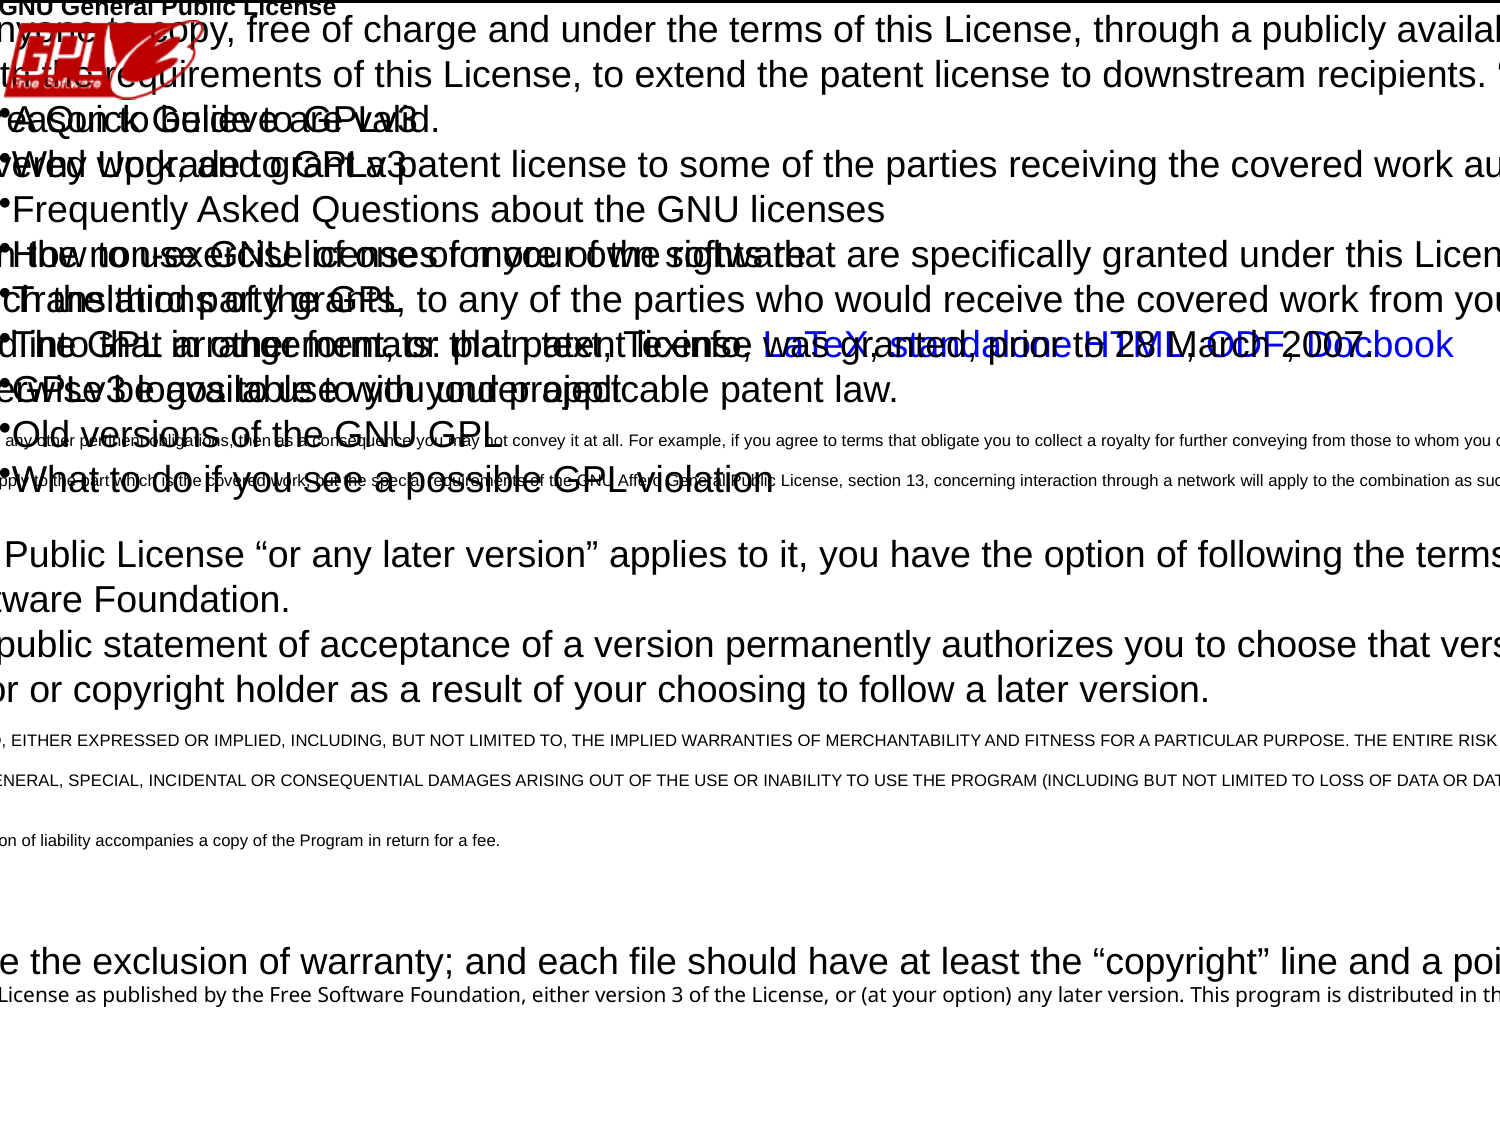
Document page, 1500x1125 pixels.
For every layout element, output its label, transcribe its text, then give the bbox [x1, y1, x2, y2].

picture [4, 19, 204, 100]
text_box GNU GENERAL PUBLIC LICENSE Version 3, 29 June 2007 Copyright © 2007 Free Software Foundation, Inc. <http://fsf.org/> Everyone is permitted to copy and distribute verbatim copies of this license document, but changing it is not allowed. Preamble The GNU General Public License is a free, copyleft license for software and other kinds of works. The licenses for most software and other practical works are designed to take away your freedom to share and change the works. By contrast, the GNU General Public License is intended to guarantee your freedom to share and change all versions of a program--to make sure it remains free software for all its users. We, the Free Software Foundation, use the GNU General Public License for most of our software; it applies also to any other work released this way by its authors. You can apply it to your programs, too. When we speak of free software, we are referring to freedom, not price. Our General Public Licenses are designed to make sure that you have the freedom to distribute copies of free software (and charge for them if you wish), that you receive source code or can get it if you want it, that you can change the software or use pieces of it in new free programs, and that you know you can do these things. To protect your rights, we need to prevent others from denying you these rights or asking you to surrender the rights. Therefore, you have certain responsibilities if you distribute copies of the software, or if you modify it: responsibilities to respect the freedom of others. For example, if you distribute copies of such a program, whether gratis or for a fee, you must pass on to the recipients the same freedoms that you received. You must make sure that they, too, receive or can get the source code. And you must show them these terms so they know their rights. Developers that use the GNU GPL protect your rights with two steps: (1) assert copyright on the software, and (2) offer you this License giving you legal permission to copy, distribute and/or modify it. For the developers' and authors' protection, the GPL clearly explains that there is no warranty for this free software. For both users' and authors' sake, the GPL requires that modified versions be marked as changed, so that their problems will not be attributed erroneously to authors of previous versions. Some devices are designed to deny users access to install or run modified versions of the software inside them, although the manufacturer can do so. This is fundamentally incompatible with the aim of protecting users' freedom to change the software. The systematic pattern of such abuse occurs in the area of products for individuals to use, which is precisely where it is most unacceptable. Therefore, we have designed this version of the GPL to prohibit the practice for those products. If such problems arise substantially in other domains, we stand ready to extend this provision to those domains in future versions of the GPL, as needed to protect the freedom of users. Finally, every program is threatened constantly by software patents. States should not allow patents to restrict development and use of software on general-purpose computers, but in those that do, we wish to avoid the special danger that patents applied to a free program could make it effectively proprietary. To prevent this, the GPL assures that patents cannot be used to render the program non-free. The precise terms and conditions for copying, distribution and modification follow. TERMS AND CONDITIONS 0. Definitions. “This License” refers to version 3 of the GNU General Public License. “Copyright” also means copyright-like laws that apply to other kinds of works, such as semiconductor masks. “The Program” refers to any copyrightable work licensed under this License. Each licensee is addressed as “you”. “Licensees” and “recipients” may be individuals or organizations. To “modify” a work means to copy from or adapt all or part of the work in a fashion requiring copyright permission, other than the making of an exact copy. The resulting work is called a “modified version” of the earlier work or a work “based on” the earlier work. A “covered work” means either the unmodified Program or a work based on the Program. To “propagate” a work means to do anything with it that, without permission, would make you directly or secondarily liable for infringement under applicable copyright law, except executing it on a computer or modifying a private copy. Propagation includes copying, distribution (with or without modification), making available to the public, and in some countries other activities as well. To “convey” a work means any kind of propagation that enables other parties to make or receive copies. Mere interaction with a user through a computer network, with no transfer of a copy, is not conveying. An interactive user interface displays “Appropriate Legal Notices” to the extent that it includes a convenient and prominently visible feature that (1) displays an appropriate copyright notice, and (2) tells the user that there is no warranty for the work (except to the extent that warranties are provided), that licensees may convey the work under this License, and how to view a copy of this License. If the interface presents a list of user commands or options, such as a menu, a prominent item in the list meets this criterion. 1. Source Code. The “source code” for a work means the preferred form of the work for making modifications to it. “Object code” means any non-source form of a work. A “Standard Interface” means an interface that either is an official standard defined by a recognized standards body, or, in the case of interfaces specified for a particular programming language, one that is widely used among developers working in that language. The “System Libraries” of an executable work include anything, other than the work as a whole, that (a) is included in the normal form of packaging a Major Component, but which is not part of that Major Component, and (b) serves only to enable use of the work with that Major Component, or to implement a Standard Interface for which an implementation is available to the public in source code form. A “Major Component”, in this context, means a major essential component (kernel, window system, and so on) of the specific operating system (if any) on which the executable work runs, or a compiler used to produce the work, or an object code interpreter used to run it. The “Corresponding Source” for a work in object code form means all the source code needed to generate, install, and (for an executable work) run the object code and to modify the work, including scripts to control those activities. However, it does not include the work's System Libraries, or general-purpose tools or generally available free programs which are used unmodified in performing those activities but which are not part of the work. For example, Corresponding Source includes interface definition files associated with source files for the work, and the source code for shared libraries and dynamically linked subprograms that the work is specifically designed to require, such as by intimate data communication or control flow between those subprograms and other parts of the work. The Corresponding Source need not include anything that users can regenerate automatically from other parts of the Corresponding Source. The Corresponding Source for a work in source code form is that same work. 2. Basic Permissions. All rights granted under this License are granted for the term of copyright on the Program, and are irrevocable provided the stated conditions are met. This License explicitly affirms your unlimited permission to run the unmodified Program. The output from running a covered work is covered by this License only if the output, given its content, constitutes a covered work. This License acknowledges your rights of fair use or other equivalent, as provided by copyright law. You may make, run and propagate covered works that you do not convey, without conditions so long as your license otherwise remains in force. You may convey covered works to others for the sole purpose of having them make modifications exclusively for you, or provide you with facilities for running those works, provided that you comply with the terms of this License in conveying all material for which you do not control copyright. Those thus making or running the covered works for you must do so exclusively on your behalf, under your direction and control, on terms that prohibit them from making any copies of your copyrighted material outside their relationship with you. Conveying under any other circumstances is permitted solely under the conditions stated below. Sublicensing is not allowed; section 10 makes it unnecessary. 3. Protecting Users' Legal Rights From Anti-Circumvention Law. No covered work shall be deemed part of an effective technological measure under any applicable law fulfilling obligations under article 11 of the WIPO copyright treaty adopted on 20 December 1996, or similar laws prohibiting or restricting circumvention of such measures. When you convey a covered work, you waive any legal power to forbid circumvention of technological measures to the extent such circumvention is effected by exercising rights under this License with respect to the covered work, and you disclaim any intention to limit operation or modification of the work as a means of enforcing, against the work's users, your or third parties' legal rights to forbid circumvention of technological measures. 4. Conveying Verbatim Copies. You may convey verbatim copies of the Program's source code as you receive it, in any medium, provided that you conspicuously and appropriately publish on each copy an appropriate copyright notice; keep intact all notices stating that this License and any non-permissive terms added in accord with section 7 apply to the code; keep intact all notices of the absence of any warranty; and give all recipients a copy of this License along with the Program. You may charge any price or no price for each copy that you convey, and you may offer support or warranty protection for a fee. 5. Conveying Modified Source Versions. You may convey a work based on the Program, or the modifications to produce it from the Program, in the form of source code under the terms of section 4, provided that you also meet all of these conditions: a) The work must carry prominent notices stating that you modified it, and giving a relevant date. b) The work must carry prominent notices stating that it is released under this License and any conditions added under section 7. This requirement modifies the requirement in section 4 to “keep intact all notices”. c) You must license the entire work, as a whole, under this License to anyone who comes into possession of a copy. This License will therefore apply, along with any applicable section 7 additional terms, to the whole of the work, and all its parts, regardless of how they are packaged. This License gives no permission to license the work in any other way, but it does not invalidate such permission if you have separately received it. d) If the work has interactive user interfaces, each must display Appropriate Legal Notices; however, if the Program has interactive interfaces that do not display Appropriate Legal Notices, your work need not make them do so. A compilation of a covered work with other separate and independent works, which are not by their nature extensions of the covered work, and which are not combined with it such as to form a larger program, in or on a volume of a storage or distribution medium, is called an “aggregate” if the compilation and its resulting copyright are not used to limit the access or legal rights of the compilation's users beyond what the individual works permit. Inclusion of a covered work in an aggregate does not cause this License to apply to the other parts of the aggregate. 6. Conveying Non-Source Forms. You may convey a covered work in object code form under the terms of sections 4 and 5, provided that you also convey the machine-readable Corresponding Source under the terms of this License, in one of these ways: a) Convey the object code in, or embodied in, a physical product (including a physical distribution medium), accompanied by the Corresponding Source fixed on a durable physical medium customarily used for software interchange. b) Convey the object code in, or embodied in, a physical product (including a physical distribution medium), accompanied by a written offer, valid for at least three years and valid for as long as you offer spare parts or customer support for that product model, to give anyone who possesses the object code either (1) a copy of the Corresponding Source for all the software in the product that is covered by this License, on a durable physical medium customarily used for software interchange, for a price no more than your reasonable cost of physically performing this conveying of source, or (2) access to copy the Corresponding Source from a network server at no charge. c) Convey individual copies of the object code with a copy of the written offer to provide the Corresponding Source. This alternative is allowed only occasionally and noncommercially, and only if you received the object code with such an offer, in accord with subsection 6b. d) Convey the object code by offering access from a designated place (gratis or for a charge), and offer equivalent access to the Corresponding Source in the same way through the same place at no further charge. You need not require recipients to copy the Corresponding Source along with the object code. If the place to copy the object code is a network server, the Corresponding Source may be on a different server (operated by you or a third party) that supports equivalent copying facilities, provided you maintain clear directions next to the object code saying where to find the Corresponding Source. Regardless of what server hosts the Corresponding Source, you remain obligated to ensure that it is available for as long as needed to satisfy these requirements. e) Convey the object code using peer-to-peer transmission, provided you inform other peers where the object code and Corresponding Source of the work are being offered to the general public at no charge under subsection 6d. A separable portion of the object code, whose source code is excluded from the Corresponding Source as a System Library, need not be included in conveying the object code work. A “User Product” is either (1) a “consumer product”, which means any tangible personal property which is normally used for personal, family, or household purposes, or (2) anything designed or sold for incorporation into a dwelling. In determining whether a product is a consumer product, doubtful cases shall be resolved in favor of coverage. For a particular product received by a particular user, “normally used” refers to a typical or common use of that class of product, regardless of the status of the particular user or of the way in which the particular user actually uses, or expects or is expected to use, the product. A product is a consumer product regardless of whether the product has substantial commercial, industrial or non-consumer uses, unless such uses represent the only significant mode of use of the product. “Installation Information” for a User Product means any methods, procedures, authorization keys, or other information required to install and execute modified versions of a covered work in that User Product from a modified version of its Corresponding Source. The information must suffice to ensure that the continued functioning of the modified object code is in no case prevented or interfered with solely because modification has been made. If you convey an object code work under this section in, or with, or specifically for use in, a User Product, and the conveying occurs as part of a transaction in which the right of possession and use of the User Product is transferred to the recipient in perpetuity or for a fixed term (regardless of how the transaction is characterized), the Corresponding Source conveyed under this section must be accompanied by the Installation Information. But this requirement does not apply if neither you nor any third party retains the ability to install modified object code on the User Product (for example, the work has been installed in ROM). The requirement to provide Installation Information does not include a requirement to continue to provide support service, warranty, or updates for a work that has been modified or installed by the recipient, or for the User Product in which it has been modified or installed. Access to a network may be denied when the modification itself materially and adversely affects the operation of the network or violates the rules and protocols for communication across the network. Corresponding Source conveyed, and Installation Information provided, in accord with this section must be in a format that is publicly documented (and with an implementation available to the public in source code form), and must require no special password or key for unpacking, reading or copying. 7. Additional Terms. “Additional permissions” are terms that supplement the terms of this License by making exceptions from one or more of its conditions. Additional permissions that are applicable to the entire Program shall be treated as though they were included in this License, to the extent that they are valid under applicable law. If additional permissions apply only to part of the Program, that part may be used separately under those permissions, but the entire Program remains governed by this License without regard to the additional permissions. When you convey a copy of a covered work, you may at your option remove any additional permissions from that copy, or from any part of it. (Additional permissions may be written to require their own removal in certain cases when you modify the work.) You may place additional permissions on material, added by you to a covered work, for which you have or can give appropriate copyright permission. Notwithstanding any other provision of this License, for material you add to a covered work, you may (if authorized by the copyright holders of that material) supplement the terms of this License with terms: a) Disclaiming warranty or limiting liability differently from the terms of sections 15 and 16 of this License; or b) Requiring preservation of specified reasonable legal notices or author attributions in that material or in the Appropriate Legal Notices displayed by works containing it; or c) Prohibiting misrepresentation of the origin of that material, or requiring that modified versions of such material be marked in reasonable ways as different from the original version; or d) Limiting the use for publicity purposes of names of licensors or authors of the material; or e) Declining to grant rights under trademark law for use of some trade names, trademarks, or service marks; or f) Requiring indemnification of licensors and authors of that material by anyone who conveys the material (or modified versions of it) with contractual assumptions of liability to the recipient, for any liability that these contractual assumptions directly impose on those licensors and authors. All other non-permissive additional terms are considered “further restrictions” within the meaning of section 10. If the Program as you received it, or any part of it, contains a notice stating that it is governed by this License along with a term that is a further restriction, you may remove that term. If a license document contains a further restriction but permits relicensing or conveying under this License, you may add to a covered work material governed by the terms of that license document, provided that the further restriction does not survive such relicensing or conveying. If you add terms to a covered work in accord with this section, you must place, in the relevant source files, a statement of the additional terms that apply to those files, or a notice indicating where to find the applicable terms. Additional terms, permissive or non-permissive, may be stated in the form of a separately written license, or stated as exceptions; the above requirements apply either way. 8. Termination. You may not propagate or modify a covered work except as expressly provided under this License. Any attempt otherwise to propagate or modify it is void, and will automatically terminate your rights under this License (including any patent licenses granted under the third paragraph of section 11). However, if you cease all violation of this License, then your license from a particular copyright holder is reinstated (a) provisionally, unless and until the copyright holder explicitly and finally terminates your license, and (b) permanently, if the copyright holder fails to notify you of the violation by some reasonable means prior to 60 days after the cessation. Moreover, your license from a particular copyright holder is reinstated permanently if the copyright holder notifies you of the violation by some reasonable means, this is the first time you have received notice of violation of this License (for any work) from that copyright holder, and you cure the violation prior to 30 days after your receipt of the notice. Termination of your rights under this section does not terminate the licenses of parties who have received copies or rights from you under this License. If your rights have been terminated and not permanently reinstated, you do not qualify to receive new licenses for the same material under section 10. 9. Acceptance Not Required for Having Copies. You are not required to accept this License in order to receive or run a copy of the Program. Ancillary propagation of a covered work occurring solely as a consequence of using peer-to-peer transmission to receive a copy likewise does not require acceptance. However, nothing other than this License grants you permission to propagate or modify any covered work. These actions infringe copyright if you do not accept this License. Therefore, by modifying or propagating a covered work, you indicate your acceptance of this License to do so. 10. Automatic Licensing of Downstream Recipients. Each time you convey a covered work, the recipient automatically receives a license from the original licensors, to run, modify and propagate that work, subject to this License. You are not responsible for enforcing compliance by third parties with this License. An “entity transaction” is a transaction transferring control of an organization, or substantially all assets of one, or subdividing an organization, or merging organizations. If propagation of a covered work results from an entity transaction, each party to that transaction who receives a copy of the work also receives whatever licenses to the work the party's predecessor in interest had or could give under the previous paragraph, plus a right to possession of the Corresponding Source of the work from the predecessor in interest, if the predecessor has it or can get it with reasonable efforts. You may not impose any further restrictions on the exercise of the rights granted or affirmed under this License. For example, you may not impose a license fee, royalty, or other charge for exercise of rights granted under this License, and you may not initiate litigation (including a cross-claim or counterclaim in a lawsuit) alleging that any patent claim is infringed by making, using, selling, offering for sale, or importing the Program or any portion of it. 11. Patents. A “contributor” is a copyright holder who authorizes use under this License of the Program or a work on which the Program is based. The work thus licensed is called the contributor's “contributor version”. A contributor's “essential patent claims” are all patent claims owned or controlled by the contributor, whether already acquired or hereafter acquired, that would be infringed by some manner, permitted by this License, of making, using, or selling its contributor version, but do not include claims that would be infringed only as a consequence of further modification of the contributor version. For purposes of this definition, “control” includes the right to grant patent sublicenses in a manner consistent with the requirements of this License. Each contributor grants you a non-exclusive, worldwide, royalty-free patent license under the contributor's essential patent claims, to make, use, sell, offer for sale, import and otherwise run, modify and propagate the contents of its contributor version. In the following three paragraphs, a “patent license” is any express agreement or commitment, however denominated, not to enforce a patent (such as an express permission to practice a patent or covenant not to sue for patent infringement). To “grant” such a patent license to a party means to make such an agreement or commitment not to enforce a patent against the party. If you convey a covered work, knowingly relying on a patent license, and the Corresponding Source of the work is not available for anyone to copy, free of charge and under the terms of this License, through a publicly available network server or other readily accessible means, then you must either (1) cause the Corresponding Source to be so available, or (2) arrange to deprive yourself of the benefit of the patent license for this particular work, or (3) arrange, in a manner consistent with the requirements of this License, to extend the patent license to downstream recipients. “Knowingly relying” means you have actual knowledge that, but for the patent license, your conveying the covered work in a country, or your recipient's use of the covered work in a country, would infringe one or more identifiable patents in that country that you have reason to believe are valid. If, pursuant to or in connection with a single transaction or arrangement, you convey, or propagate by procuring conveyance of, a covered work, and grant a patent license to some of the parties receiving the covered work authorizing them to use, propagate, modify or convey a specific copy of the covered work, then the patent license you grant is automatically extended to all recipients of the covered work and works based on it. A patent license is “discriminatory” if it does not include within the scope of its coverage, prohibits the exercise of, or is conditioned on the non-exercise of one or more of the rights that are specifically granted under this License. You may not convey a covered work if you are a party to an arrangement with a third party that is in the business of distributing software, under which you make payment to the third party based on the extent of your activity of conveying the work, and under which the third party grants, to any of the parties who would receive the covered work from you, a discriminatory patent license (a) in connection with copies of the covered work conveyed by you (or copies made from those copies), or (b) primarily for and in connection with specific products or compilations that contain the covered work, unless you entered into that arrangement, or that patent license was granted, prior to 28 March 2007. Nothing in this License shall be construed as excluding or limiting any implied license or other defenses to infringement that may otherwise be available to you under applicable patent law. 12. No Surrender of Others' Freedom. If conditions are imposed on you (whether by court order, agreement or otherwise) that contradict the conditions of this License, they do not excuse you from the conditions of this License. If you cannot convey a covered work so as to satisfy simultaneously your obligations under this License and any other pertinent obligations, then as a consequence you may not convey it at all. For example, if you agree to terms that obligate you to collect a royalty for further conveying from those to whom you convey the Program, the only way you could satisfy both those terms and this License would be to refrain entirely from conveying the Program. 13. Use with the GNU Affero General Public License. Notwithstanding any other provision of this License, you have permission to link or combine any covered work with a work licensed under version 3 of the GNU Affero General Public License into a single combined work, and to convey the resulting work. The terms of this License will continue to apply to the part which is the covered work, but the special requirements of the GNU Affero General Public License, section 13, concerning interaction through a network will apply to the combination as such. 14. Revised Versions of this License. The Free Software Foundation may publish revised and/or new versions of the GNU General Public License from time to time. Such new versions will be similar in spirit to the present version, but may differ in detail to address new problems or concerns. Each version is given a distinguishing version number. If the Program specifies that a certain numbered version of the GNU General Public License “or any later version” applies to it, you have the option of following the terms and conditions either of that numbered version or of any later version published by the Free Software Foundation. If the Program does not specify a version number of the GNU General Public License, you may choose any version ever published by the Free Software Foundation. If the Program specifies that a proxy can decide which future versions of the GNU General Public License can be used, that proxy's public statement of acceptance of a version permanently authorizes you to choose that version for the Program. Later license versions may give you additional or different permissions. However, no additional obligations are imposed on any author or copyright holder as a result of your choosing to follow a later version. 15. Disclaimer of Warranty. THERE IS NO WARRANTY FOR THE PROGRAM, TO THE EXTENT PERMITTED BY APPLICABLE LAW. EXCEPT WHEN OTHERWISE STATED IN WRITING THE COPYRIGHT HOLDERS AND/OR OTHER PARTIES PROVIDE THE PROGRAM “AS IS” WITHOUT WARRANTY OF ANY KIND, EITHER EXPRESSED OR IMPLIED, INCLUDING, BUT NOT LIMITED TO, THE IMPLIED WARRANTIES OF MERCHANTABILITY AND FITNESS FOR A PARTICULAR PURPOSE. THE ENTIRE RISK AS TO THE QUALITY AND PERFORMANCE OF THE PROGRAM IS WITH YOU. SHOULD THE PROGRAM PROVE DEFECTIVE, YOU ASSUME THE COST OF ALL NECESSARY SERVICING, REPAIR OR CORRECTION. 16. Limitation of Liability. IN NO EVENT UNLESS REQUIRED BY APPLICABLE LAW OR AGREED TO IN WRITING WILL ANY COPYRIGHT HOLDER, OR ANY OTHER PARTY WHO MODIFIES AND/OR CONVEYS THE PROGRAM AS PERMITTED ABOVE, BE LIABLE TO YOU FOR DAMAGES, INCLUDING ANY GENERAL, SPECIAL, INCIDENTAL OR CONSEQUENTIAL DAMAGES ARISING OUT OF THE USE OR INABILITY TO USE THE PROGRAM (INCLUDING BUT NOT LIMITED TO LOSS OF DATA OR DATA BEING RENDERED INACCURATE OR LOSSES SUSTAINED BY YOU OR THIRD PARTIES OR A FAILURE OF THE PROGRAM TO OPERATE WITH ANY OTHER PROGRAMS), EVEN IF SUCH HOLDER OR OTHER PARTY HAS BEEN ADVISED OF THE POSSIBILITY OF SUCH DAMAGES. 17. Interpretation of Sections 15 and 16. If the disclaimer of warranty and limitation of liability provided above cannot be given local legal effect according to their terms, reviewing courts shall apply local law that most closely approximates an absolute waiver of all civil liability in connection with the Program, unless a warranty or assumption of liability accompanies a copy of the Program in return for a fee. END OF TERMS AND CONDITIONS How to Apply These Terms to Your New Programs If you develop a new program, and you want it to be of the greatest possible use to the public, the best way to achieve this is to make it free software which everyone can redistribute and change under these terms. To do so, attach the following notices to the program. It is safest to attach them to the start of each source file to most effectively state the exclusion of warranty; and each file should have at least the “copyright” line and a pointer to where the full notice is found. <one line to give the program's name and a brief idea of what it does.> Copyright (C) <year> <name of author> This program is free software: you can redistribute it and/or modify it under the terms of the GNU General Public License as published by the Free Software Foundation, either version 3 of the License, or (at your option) any later version. This program is distributed in the hope that it will be useful, but WITHOUT ANY WARRANTY; without even the implied warranty of MERCHANTABILITY or FITNESS FOR A PARTICULAR PURPOSE. See the GNU General Public License for more details. You should have received a copy of the GNU General Public License along with this program. If not, see <http://www.gnu.org/licenses/>. Also add information on how to contact you by electronic and paper mail. If the program does terminal interaction, make it output a short notice like this when it starts in an interactive mode: <program> Copyright (C) <year> <name of author> This program comes with ABSOLUTELY NO WARRANTY; for details type `show w'. This is free software, and you are welcome to redistribute it under certain conditions; type `show c' for details. The hypothetical commands `show w' and `show c' should show the appropriate parts of the General Public License. Of course, your program's commands might be different; for a GUI interface, you would use an “about box”. You should also get your employer (if you work as a programmer) or school, if any, to sign a “copyright disclaimer” for the program, if necessary. For more information on this, and how to apply and follow the GNU GPL, see <http://www.gnu.org/licenses/>. The GNU General Public License does not permit incorporating your program into proprietary programs. If your program is a subroutine library, you may consider it more useful to permit linking proprietary applications with the library. If this is what you want to do, use the GNU Lesser General Public License instead of this License. But first, please read <http://www.gnu.org/philosophy/why-not-lgpl.html>. Skip sitemap or skip to licensing items GNU History Get involved Projects that need help Help translate this website Take over an unmaintained package Use GNUstep Download GNU GNU packages Free documentation GNU mailing lists GNU savannah Connect with free software users GNU's Who? Planet GNU GNU Advisory Committee Skip to general items Software licensing Licensing education Free software licenses GNU GPL GNU AGPL GNU LGPL GNU FDL Software licensing FAQ Licensing compliance How to use GNU licenses for your own software GNU Service Directory GNU Fun GNU Art Music & Songs Skip to philosophical items Latest News Upcoming Events FSF Blogs Volunteering and internships Hardware Database Free Software Directory Free Software Resources Associate Members My FSF Account Contact the FSF GNU Audio/Video Accessibility Statement GNU FTP Site and mirrors GNU Speakers Free software jobs Skip list Donate to the FSF Join the FSF Free software philosophy The Free Software Definition Copyleft: Pragmatic Idealism Free Software and Free Manuals Selling Free Software Motives for Writing Free Software The Right To Read Why Open Source Misses the Point of Free Software Free software for Windows Defective by Design — Fight DRM Windows 7 Sins Support free media formats The Free Software Foundation is the principal organizational sponsor of the GNU Operating System. Our mission is to preserve, protect and promote the freedom to use, study, copy, modify, and redistribute computer software, and to defend the rights of Free Software users. Support GNU and the FSF by buying manuals and gear, joining the FSF as an associate member or by making a donation. back to top Please send FSF & GNU inquiries to gnu@gnu.org. There are also other ways to contact the FSF. Please send broken links and other corrections or suggestions to webmasters@gnu.org. Please see the Translations README for information on coordinating and submitting translations of this article. Copyright notice above. 51 Franklin Street, Fifth Floor, Boston, MA 02110, USA Verbatim copying and distribution of this entire article is permitted in any medium without royalty provided this notice is preserved. Updated: $Date: 2010/12/06 21:59:46 $ Translations of this page English [en] [0, 0, 1500, 1125]
